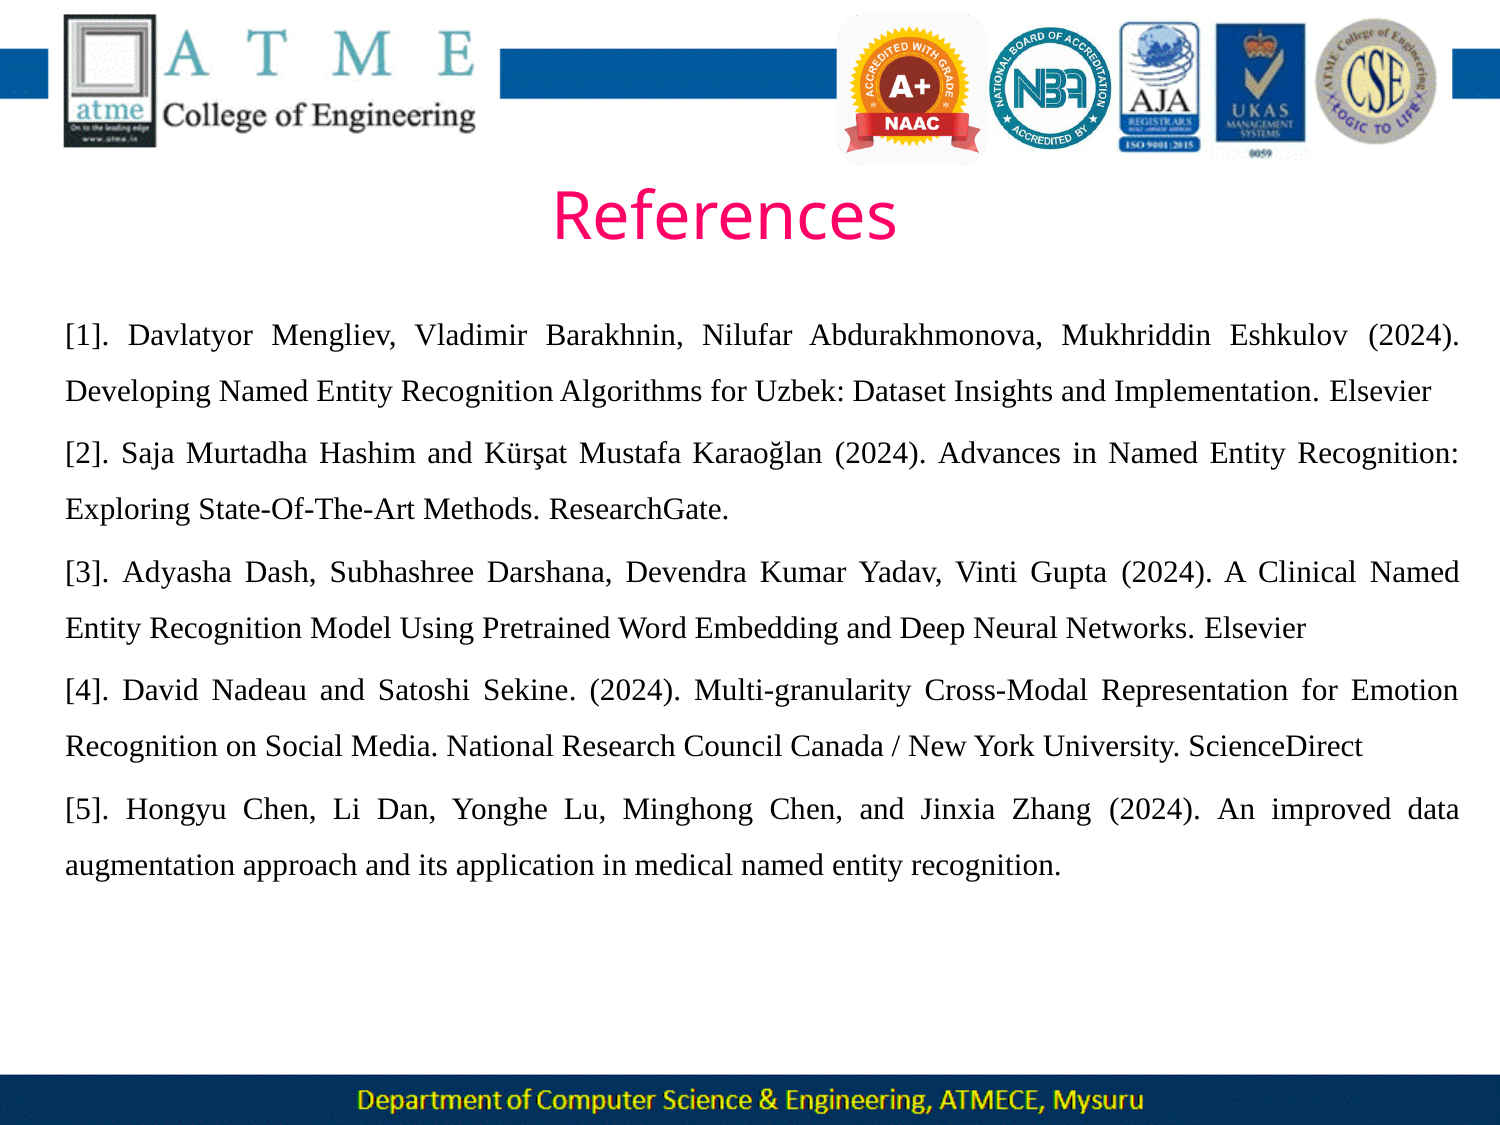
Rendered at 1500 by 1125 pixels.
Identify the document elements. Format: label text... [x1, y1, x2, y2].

picture [0, 0, 1500, 1125]
list [1]. Davlatyor Mengliev, Vladimir Barakhnin, Nilufar Abdurakhmonova, Mukhriddin Eshkulov (2024). Developing Named Entity Recognition Algorithms for Uzbek: Dataset Insights and Implementation. Elsevier [2]. Saja Murtadha Hashim and Kürşat Mustafa Karaoğlan (2024). Advances in Named Entity Recognition: Exploring State-Of-The-Art Methods. ResearchGate. [3]. Adyasha Dash, Subhashree Darshana, Devendra Kumar Yadav, Vinti Gupta (2024). A Clinical Named Entity Recognition Model Using Pretrained Word Embedding and Deep Neural Networks. Elsevier [4]. David Nadeau and Satoshi Sekine. (2024). Multi-granularity Cross-Modal Representation for Emotion Recognition on Social Media. National Research Council Canada / New York University. ScienceDirect [5]. Hongyu Chen, Li Dan, Yonghe Lu, Minghong Chen, and Jinxia Zhang (2024). An improved data augmentation approach and its application in medical named entity recognition. [50, 287, 1475, 1063]
title References [87, 112, 1363, 287]
